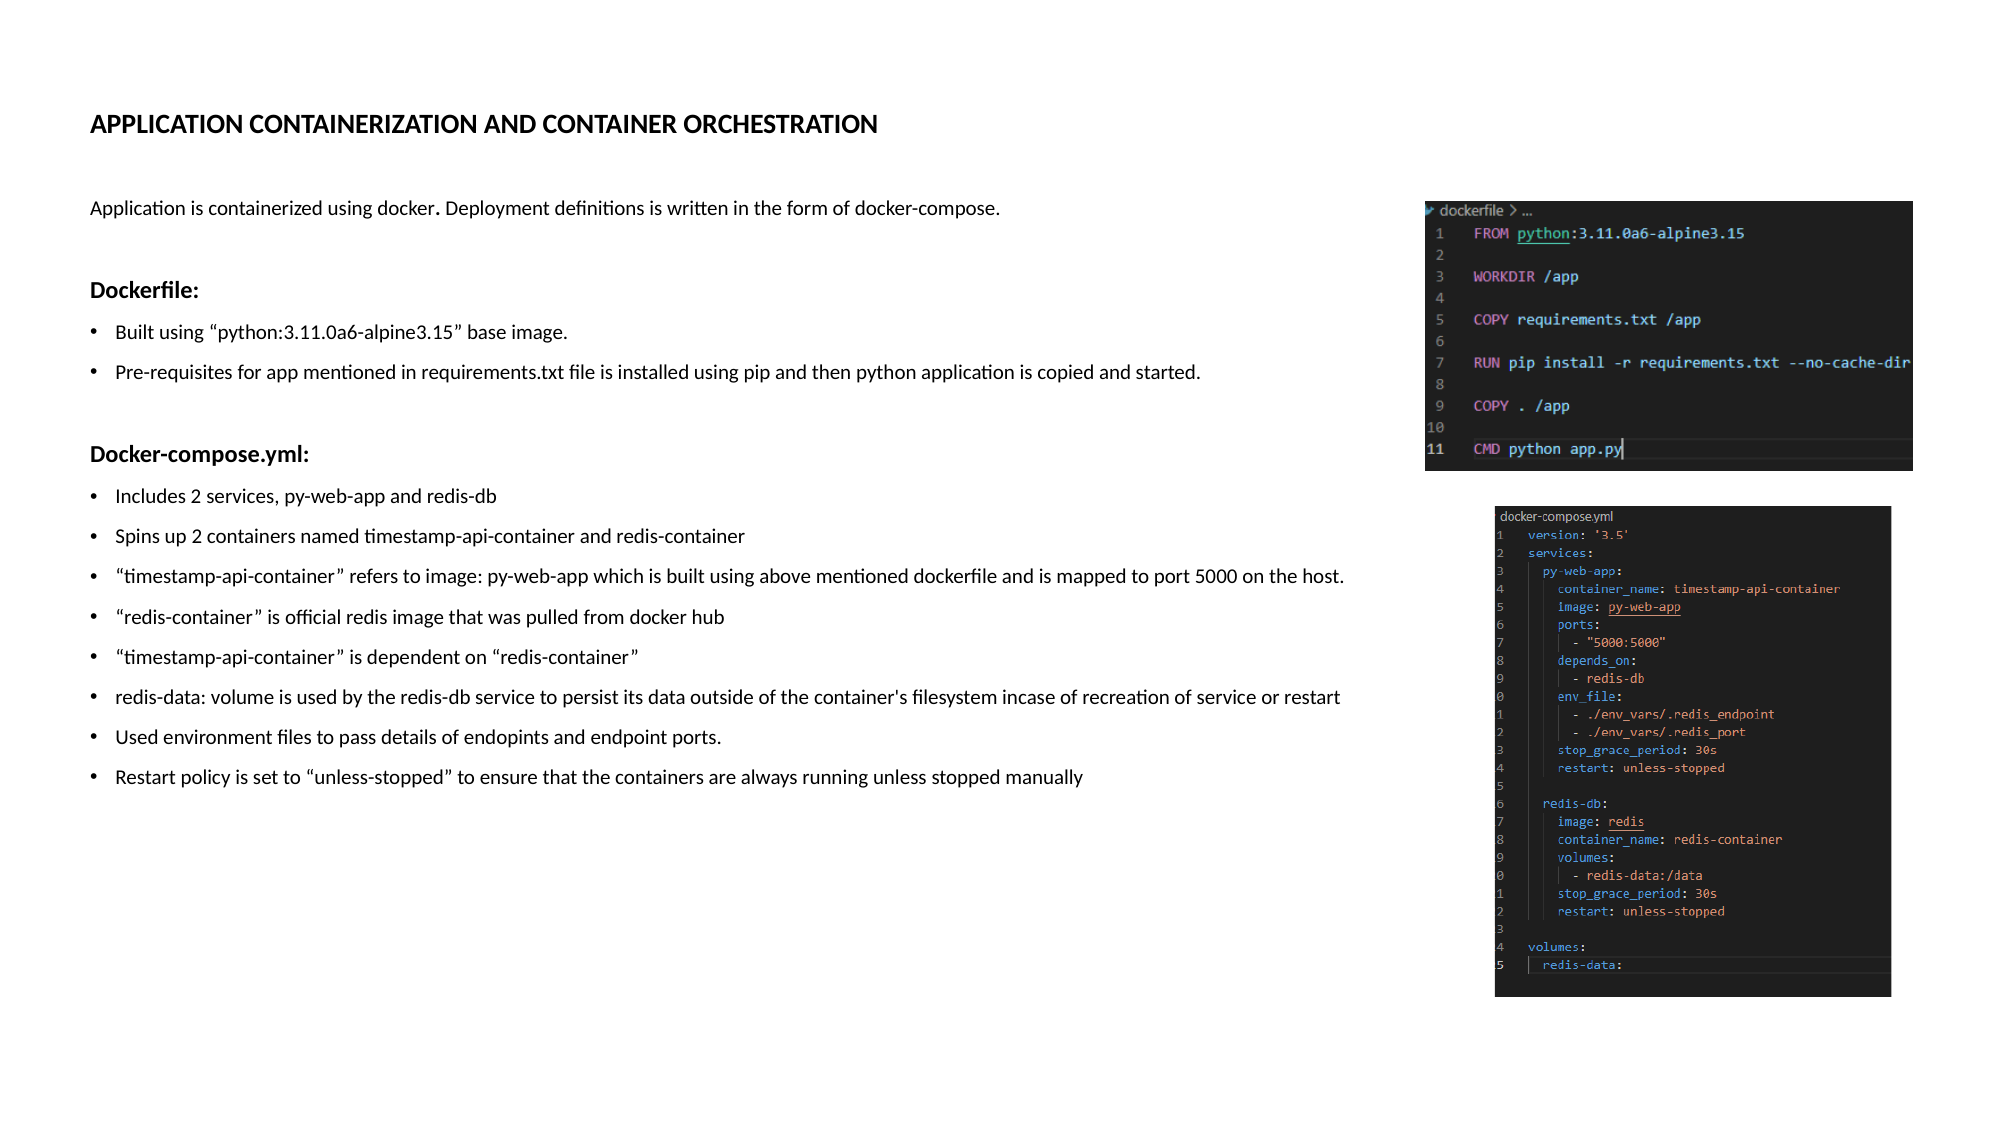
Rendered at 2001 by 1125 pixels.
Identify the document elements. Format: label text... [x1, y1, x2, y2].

subtitle APPLICATION CONTAINERIZATION AND CONTAINER ORCHESTRATION Application is containerized using docker. Deployment definitions is written in the form of docker-compose. Dockerfile: Built using “python:3.11.0a6-alpine3.15” base image. Pre-requisites for app mentioned in requirements.txt file is installed using pip and then python application is copied and started. Docker-compose.yml: Includes 2 services, py-web-app and redis-db Spins up 2 containers named timestamp-api-container and redis-container “timestamp-api-container” refers to image: py-web-app which is built using above mentioned dockerfile and is mapped to port 5000 on the host. “redis-container” is official redis image that was pulled from docker hub “timestamp-api-container” is dependent on “redis-container” redis-data: volume is used by the redis-db service to persist its data outside of the container's filesystem incase of recreation of service or restart Used environment files to pass details of endopints and endpoint ports. Restart policy is set to “unless-stopped” to ensure that the containers are always running unless stopped manually [75, 55, 1925, 1065]
picture [1494, 506, 1892, 997]
picture [1424, 201, 1913, 471]
